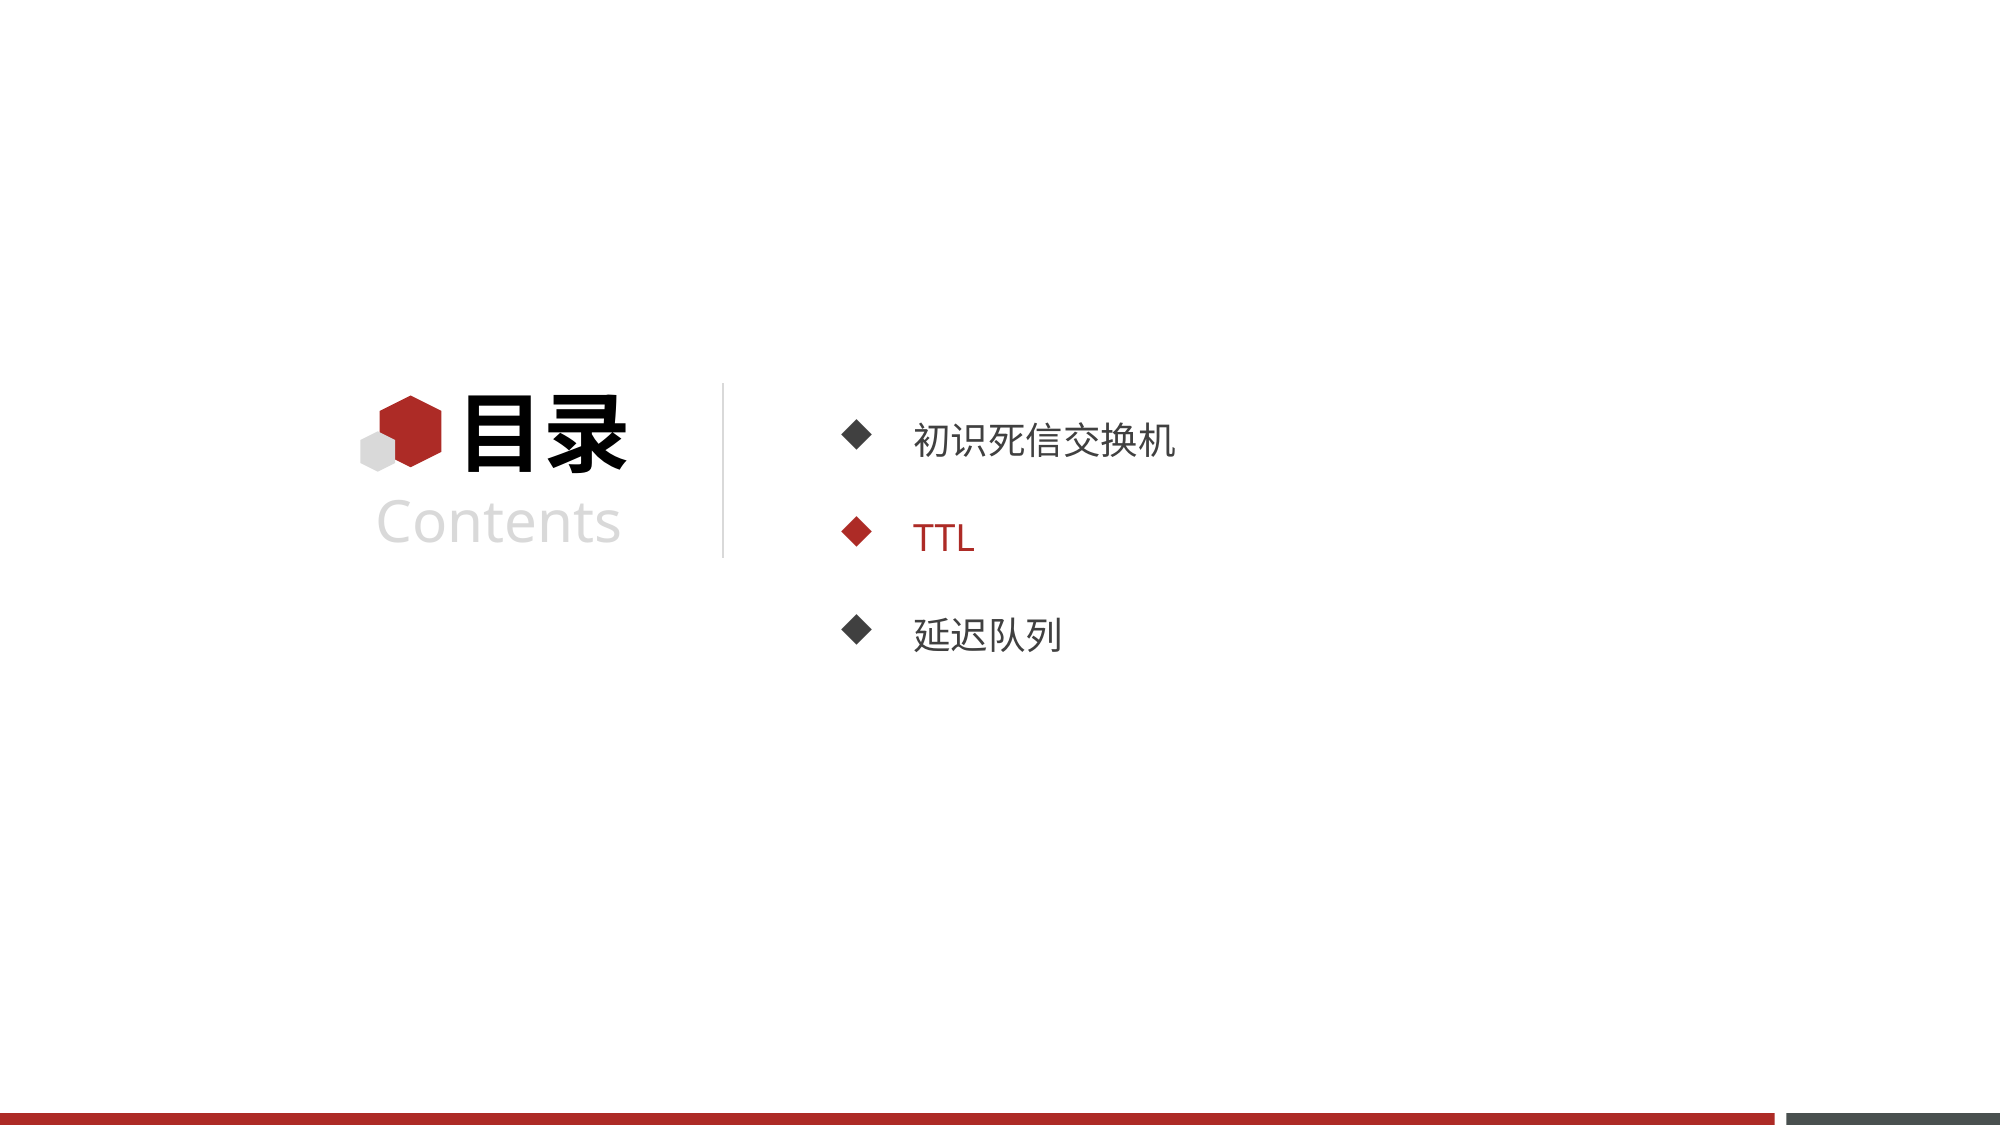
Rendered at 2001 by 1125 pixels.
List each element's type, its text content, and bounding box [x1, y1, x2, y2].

list 初识死信交换机 TTL 延迟队列 [823, 165, 1804, 864]
